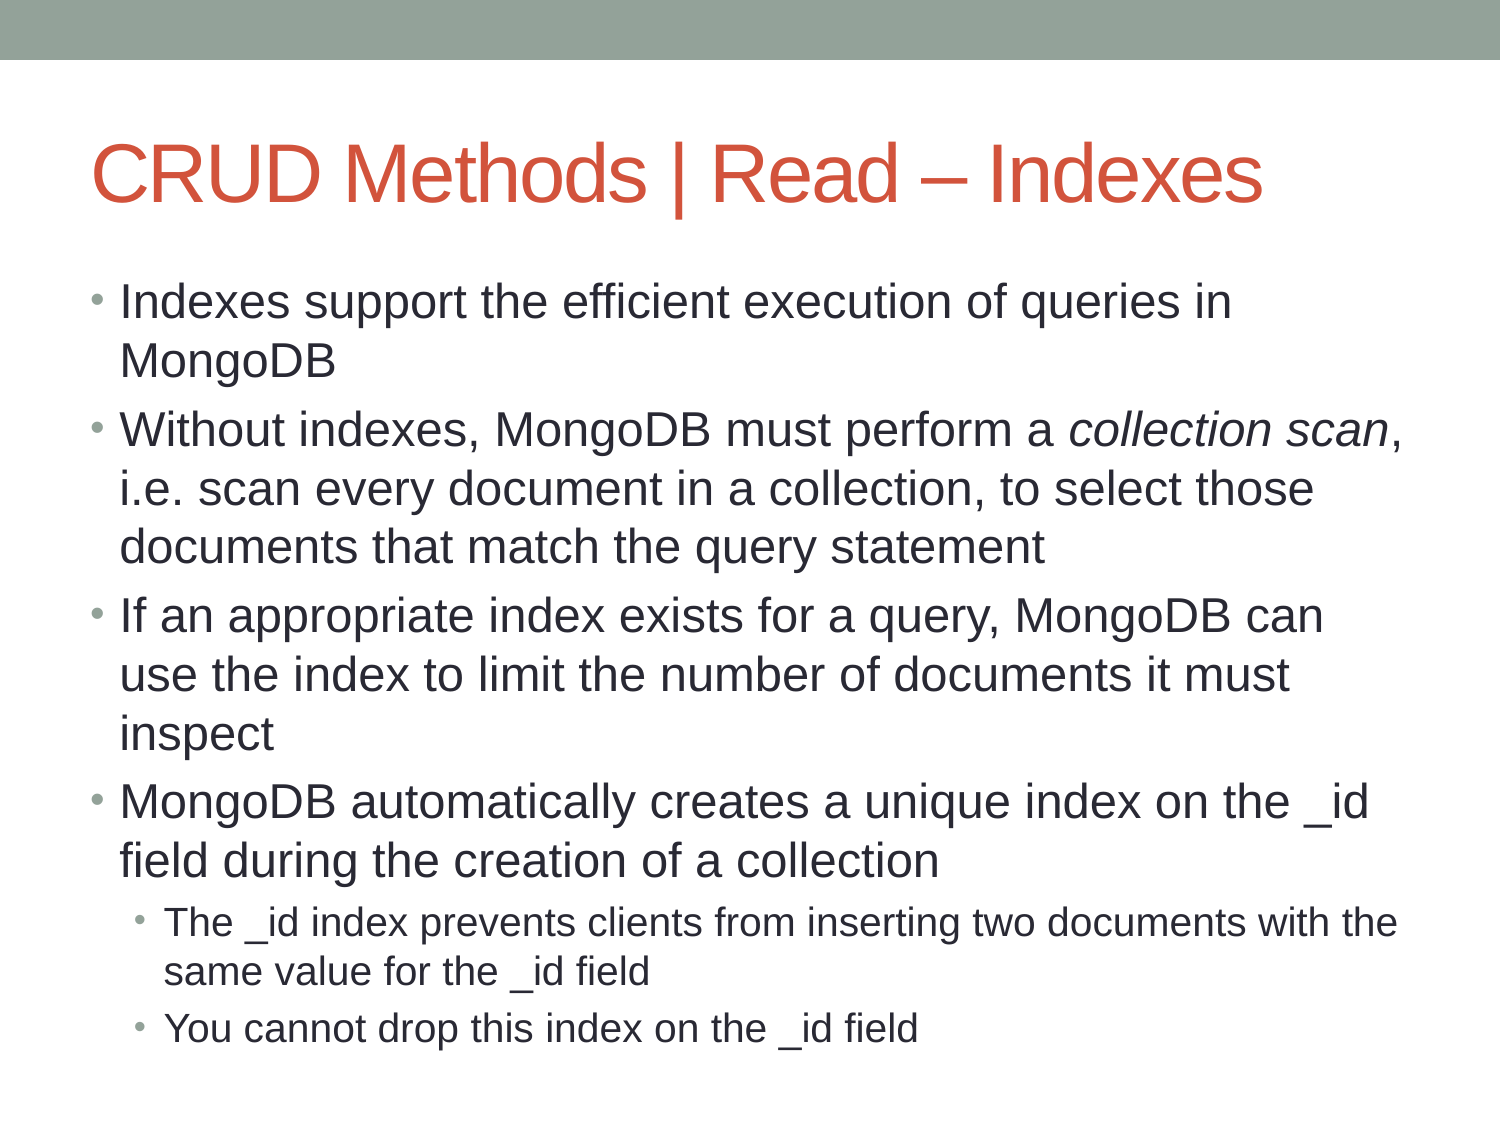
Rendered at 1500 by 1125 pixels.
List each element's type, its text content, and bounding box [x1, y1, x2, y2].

title CRUD Methods | Read – Indexes [75, 87, 1425, 250]
list Indexes support the efficient execution of queries in MongoDB Without indexes, MongoDB must perform a collection scan, i.e. scan every document in a collection, to select those documents that match the query statement If an appropriate index exists for a query, MongoDB can use the index to limit the number of documents it must inspect MongoDB automatically creates a unique index on the _id field during the creation of a collection The _id index prevents clients from inserting two documents with the same value for the _id field You cannot drop this index on the _id field [75, 262, 1425, 1063]
